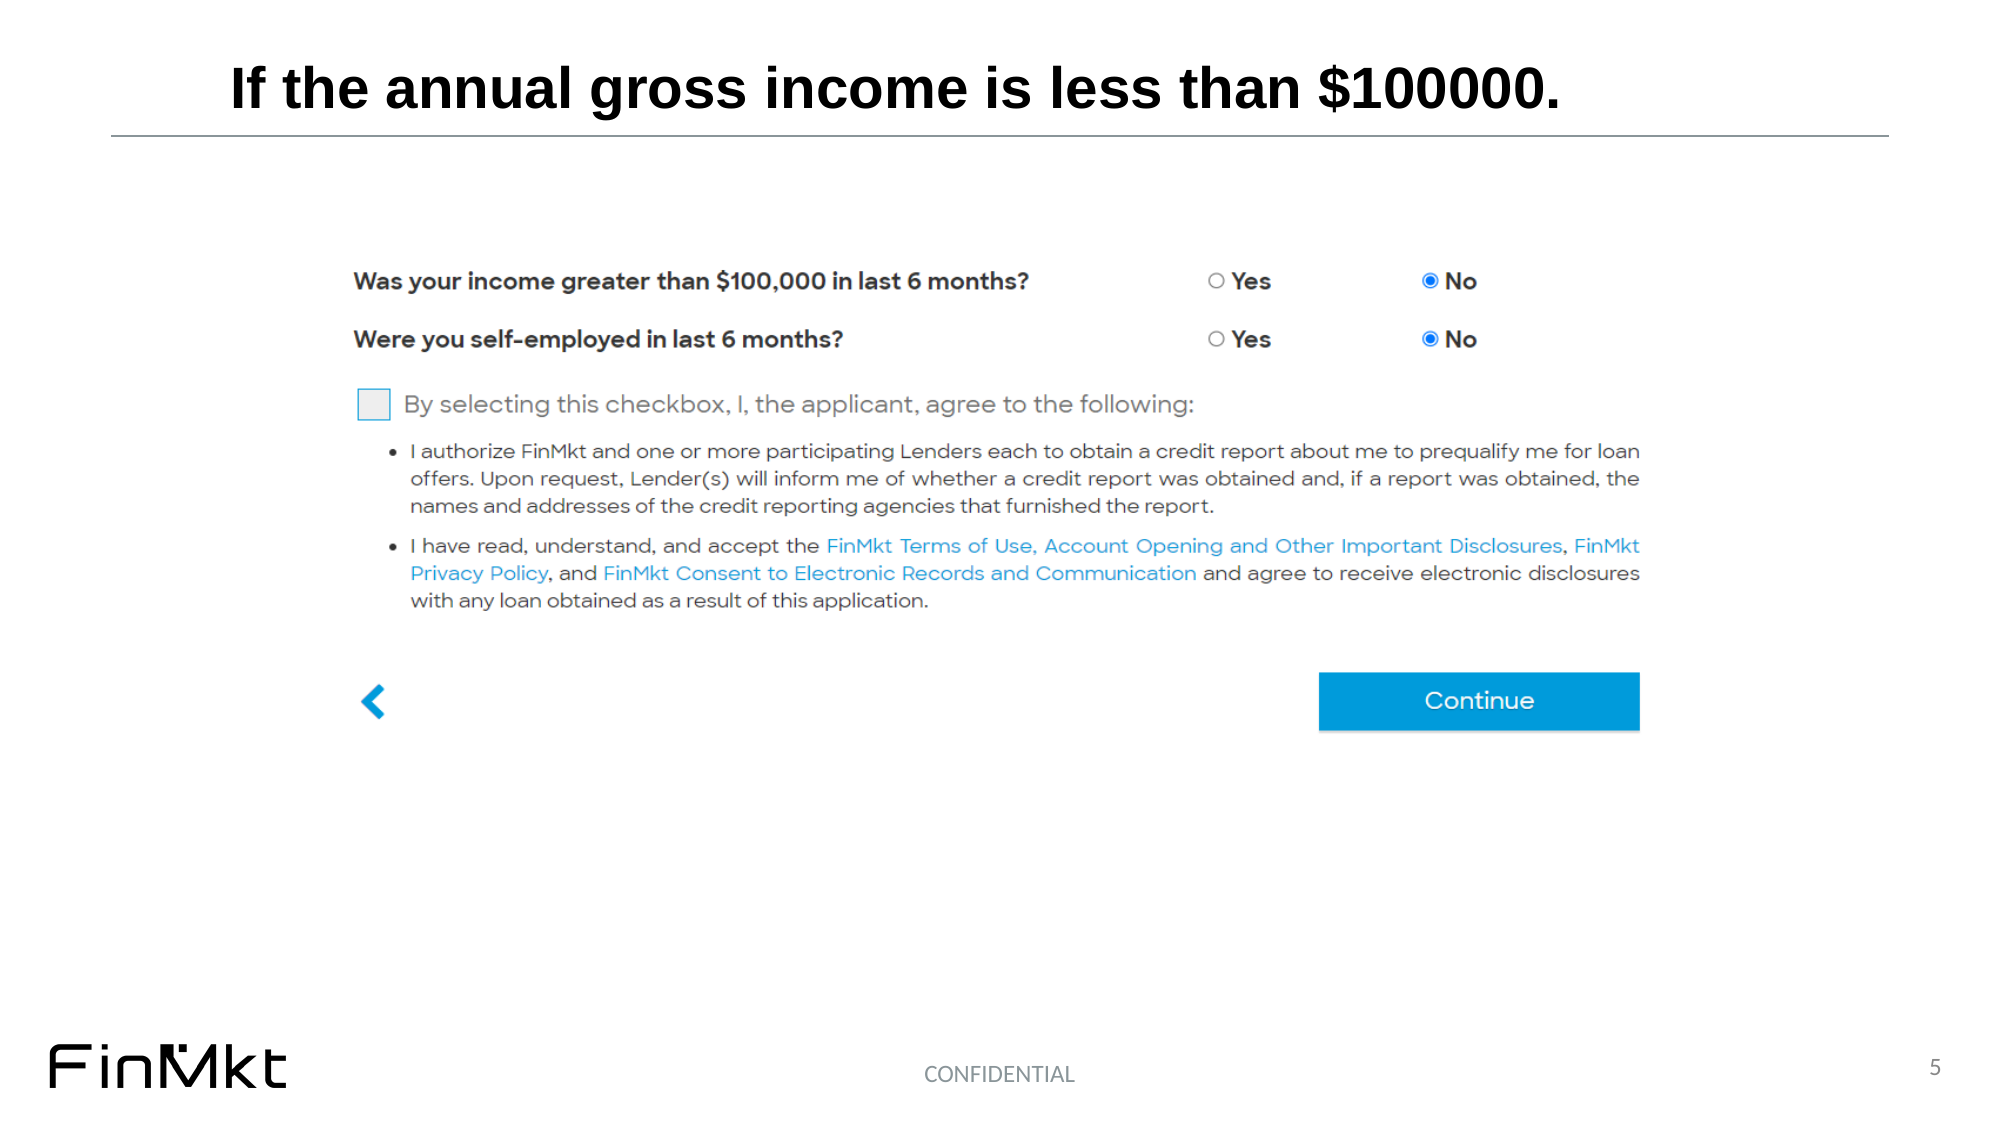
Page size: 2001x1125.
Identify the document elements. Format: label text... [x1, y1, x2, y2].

title If the annual gross income is less than $100000. [215, 29, 1587, 151]
picture [43, 1036, 293, 1096]
footer CONFIDENTIAL [662, 1042, 1338, 1103]
slide_number ‹#› [1506, 1035, 1957, 1096]
picture [333, 253, 1667, 751]
